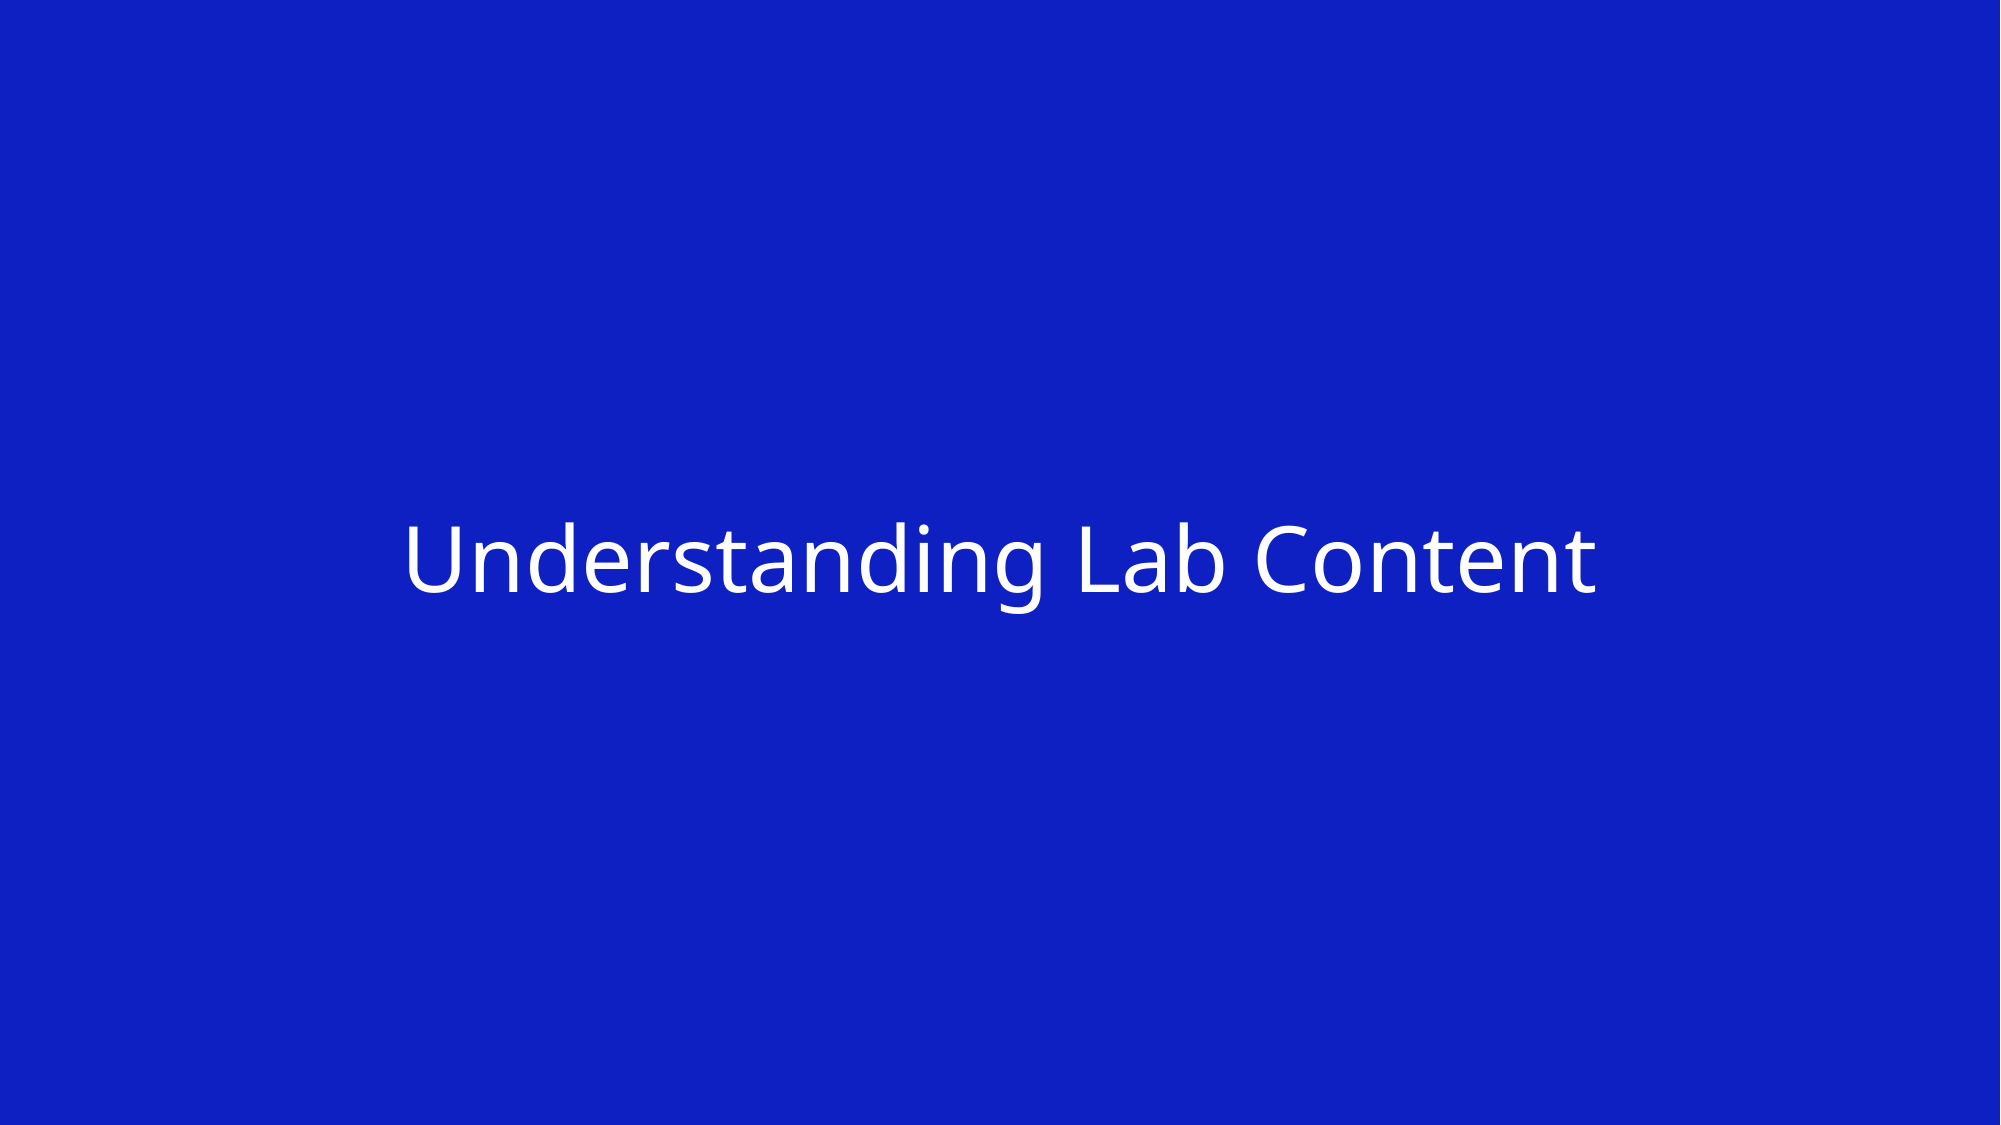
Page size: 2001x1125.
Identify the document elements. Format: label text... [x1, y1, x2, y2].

title Understanding Lab Content [137, 453, 1863, 672]
